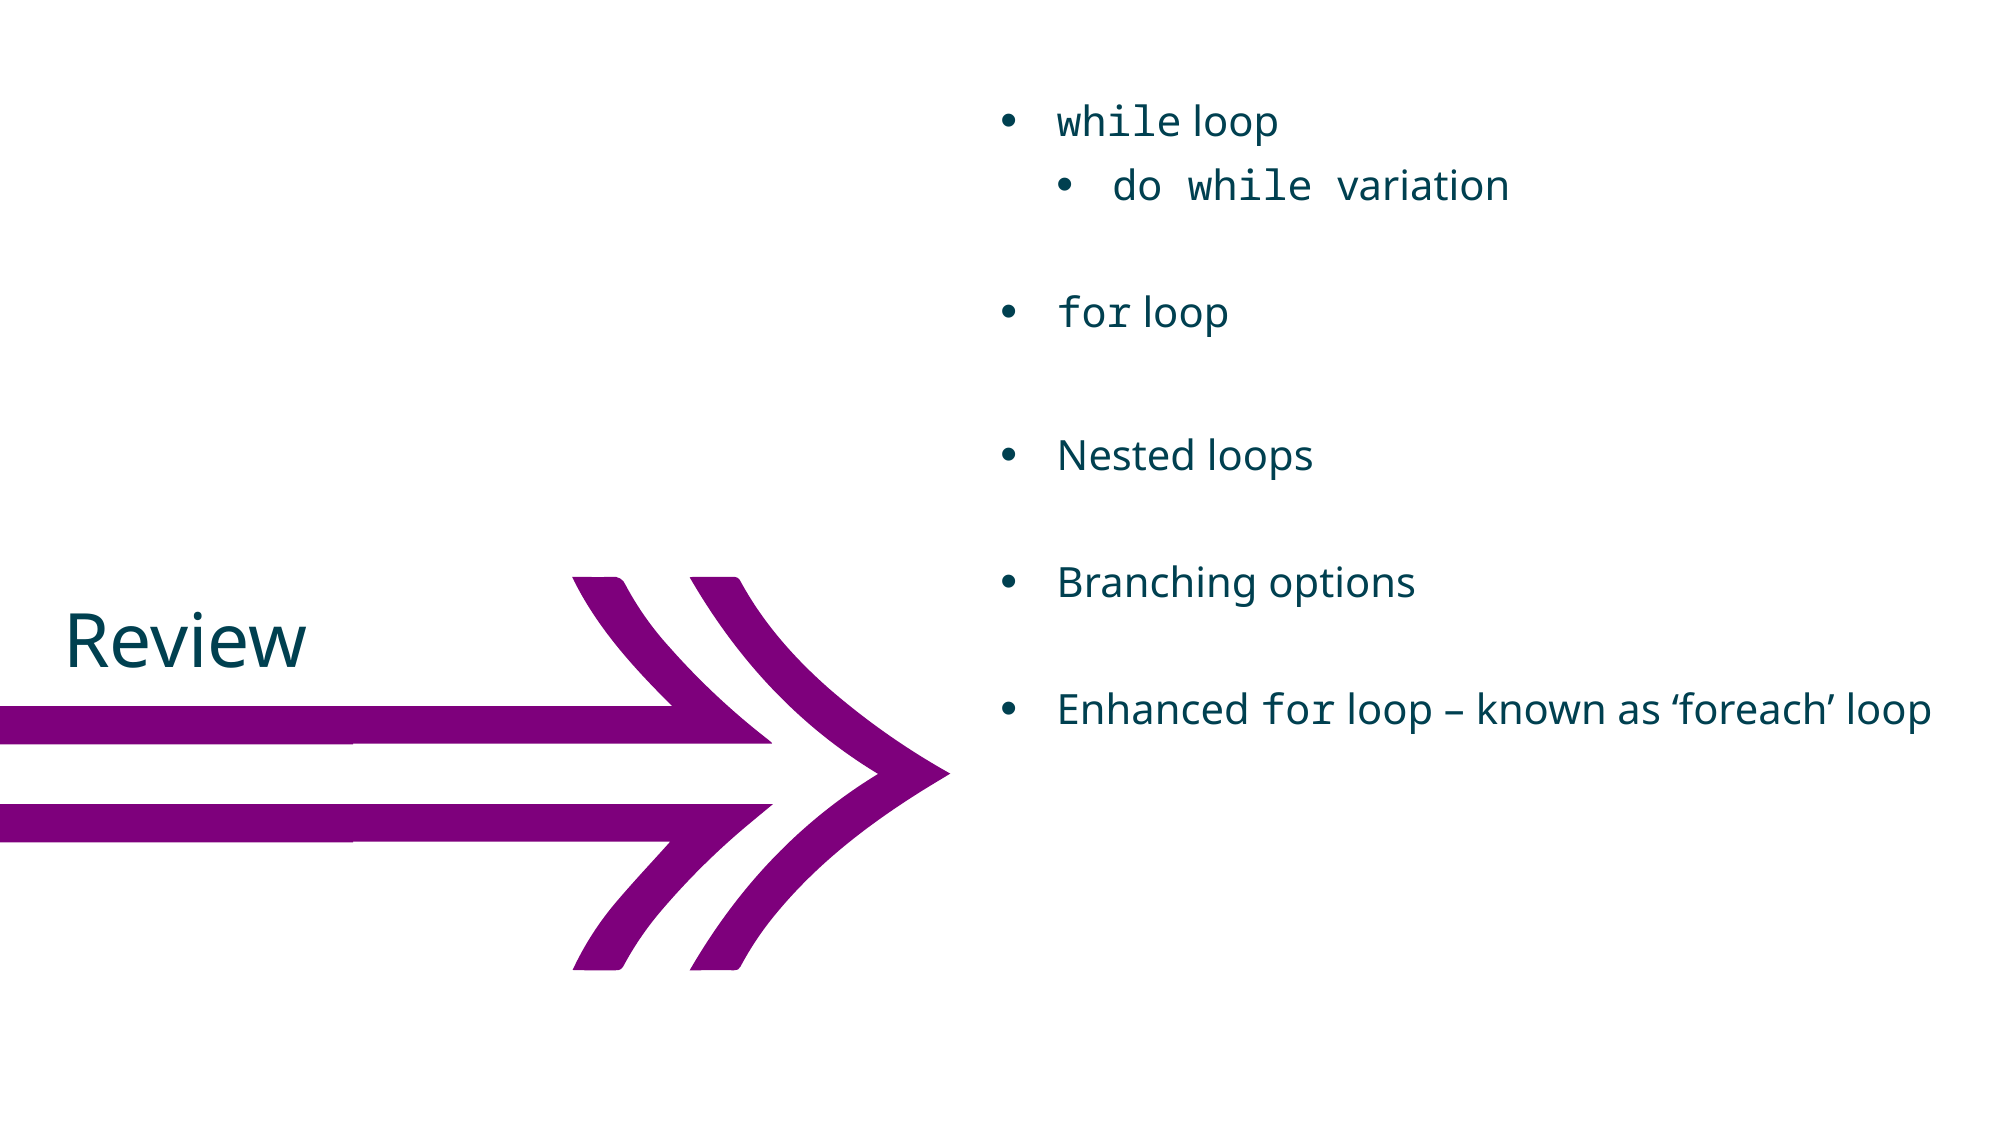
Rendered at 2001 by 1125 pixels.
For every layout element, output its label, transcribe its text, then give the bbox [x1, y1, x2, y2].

list while loop do while variation for loop Nested loops Branching options Enhanced for loop – known as ‘foreach’ loop [1000, 95, 1939, 1063]
list Review [63, 203, 670, 683]
